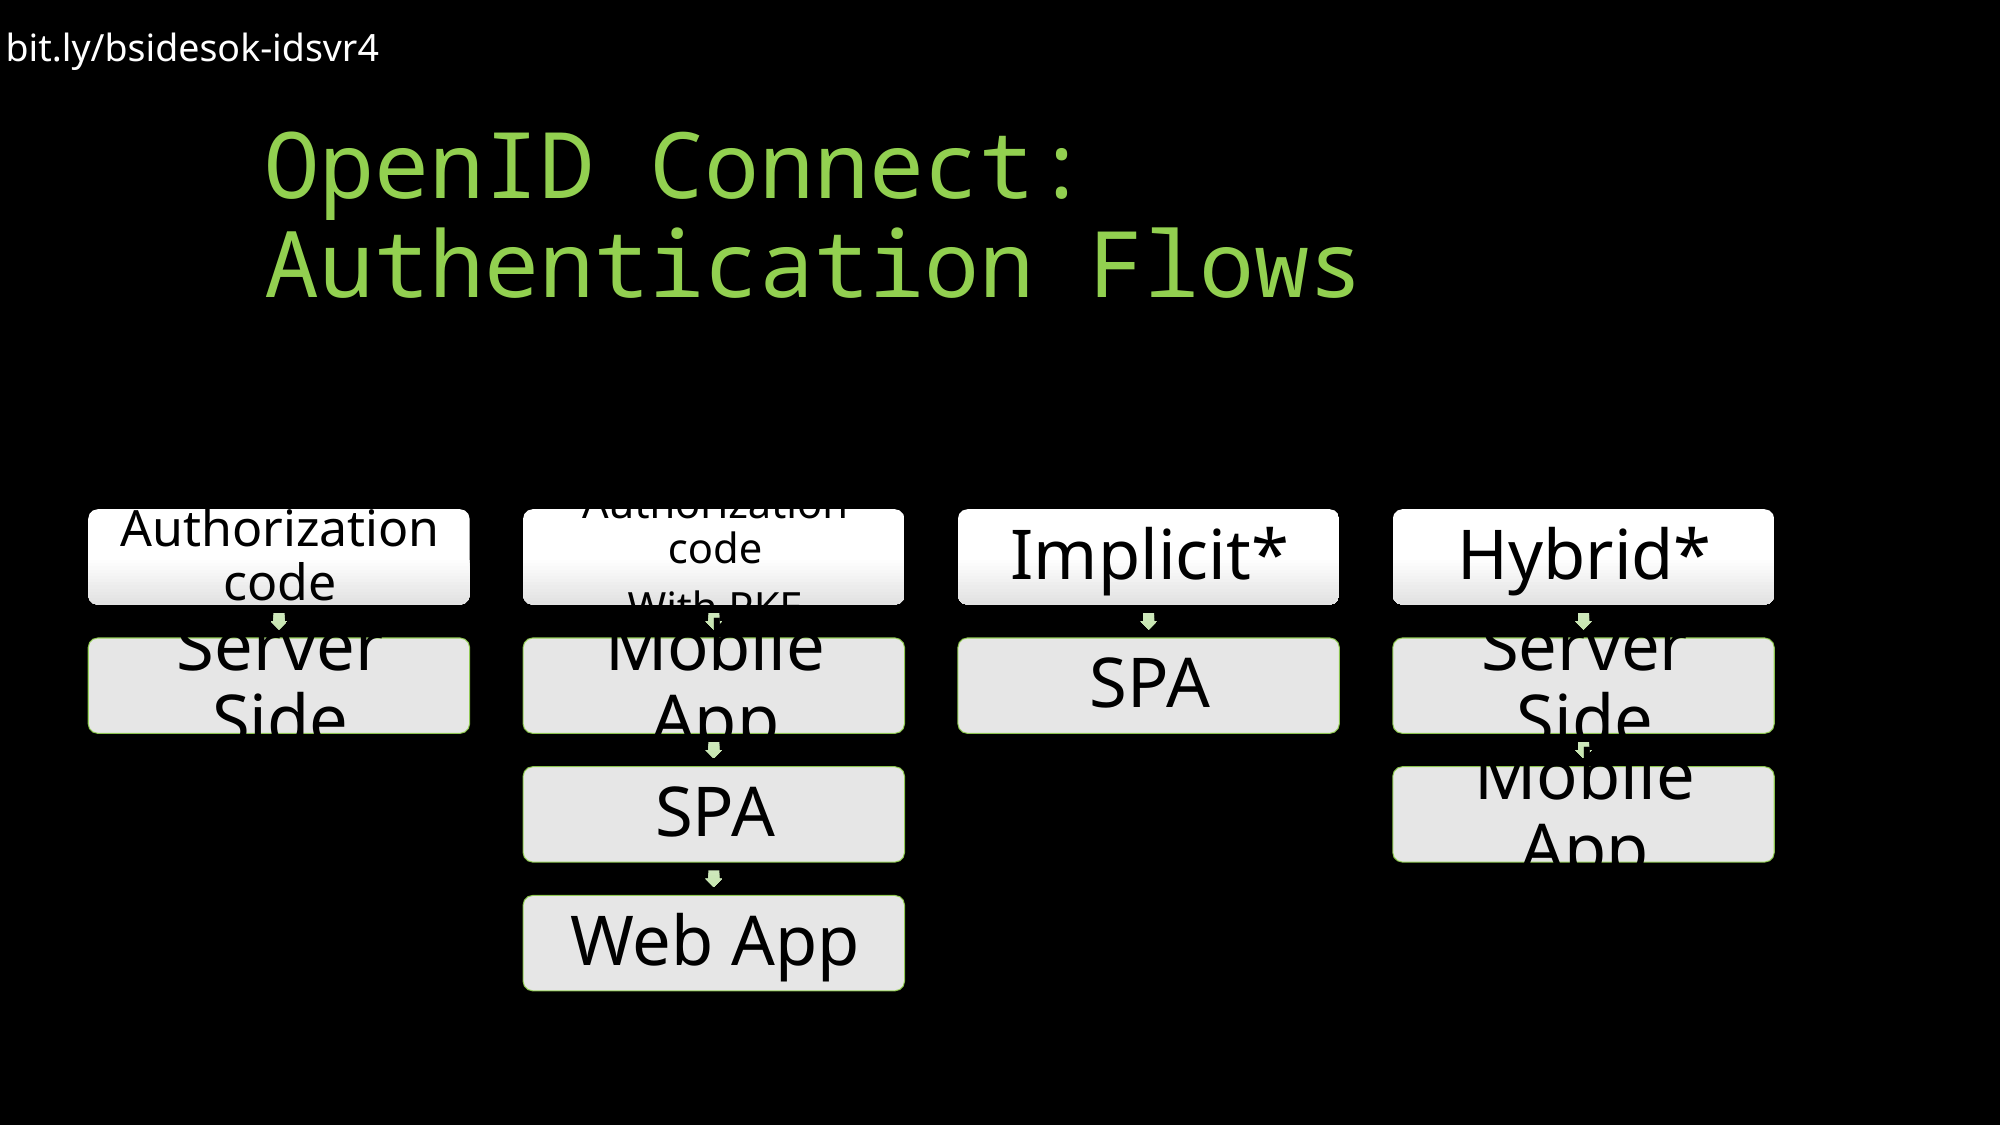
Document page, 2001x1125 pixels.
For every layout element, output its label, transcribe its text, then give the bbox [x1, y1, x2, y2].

text_box bit.ly/bsidesok-idsvr4 [0, 16, 395, 77]
text_box OpenID Connect: Authentication Flows [249, 112, 1850, 300]
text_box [87, 399, 1775, 1100]
